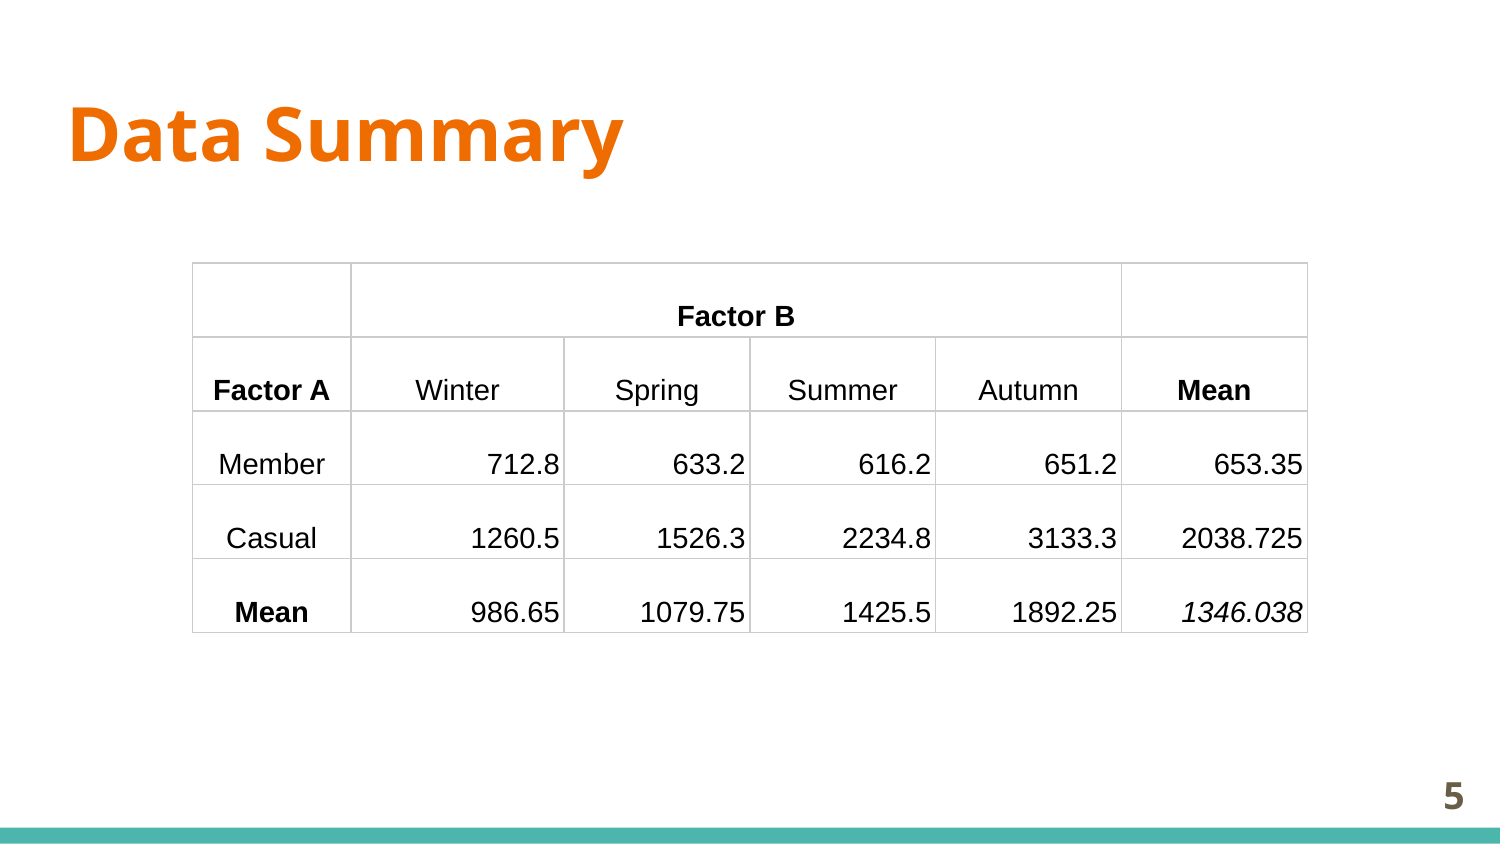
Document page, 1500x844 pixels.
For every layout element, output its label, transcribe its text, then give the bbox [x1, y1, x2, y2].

table_cell 633.2 [565, 412, 749, 484]
table_header [193, 264, 350, 336]
table_cell Autumn [936, 338, 1121, 410]
table_cell 2038.725 [1122, 485, 1307, 558]
table_cell Casual [193, 485, 350, 558]
table_cell 1346.038 [1122, 559, 1307, 632]
table_cell 616.2 [751, 412, 935, 484]
table_cell 1425.5 [751, 559, 935, 632]
table_cell 986.65 [352, 559, 563, 632]
table_header [1122, 264, 1307, 336]
title Data Summary [51, 71, 1449, 188]
table_cell Factor A [193, 338, 350, 410]
table_cell 1079.75 [565, 559, 749, 632]
table_cell Member [193, 412, 350, 484]
table_cell 653.35 [1122, 412, 1307, 484]
table_cell 2234.8 [751, 485, 935, 558]
table_cell Mean [1122, 338, 1307, 410]
table_cell Mean [193, 559, 350, 632]
slide_number ‹#› [1389, 764, 1480, 830]
table_cell 712.8 [352, 412, 563, 484]
table_cell 1526.3 [565, 485, 749, 558]
table_cell 651.2 [936, 412, 1121, 484]
table_cell Winter [352, 338, 563, 410]
table_cell 1892.25 [936, 559, 1121, 632]
table_cell Spring [565, 338, 749, 410]
table_cell Summer [751, 338, 935, 410]
table_cell 3133.3 [936, 485, 1121, 558]
table_cell 1260.5 [352, 485, 563, 558]
table_header Factor B [352, 264, 1121, 336]
